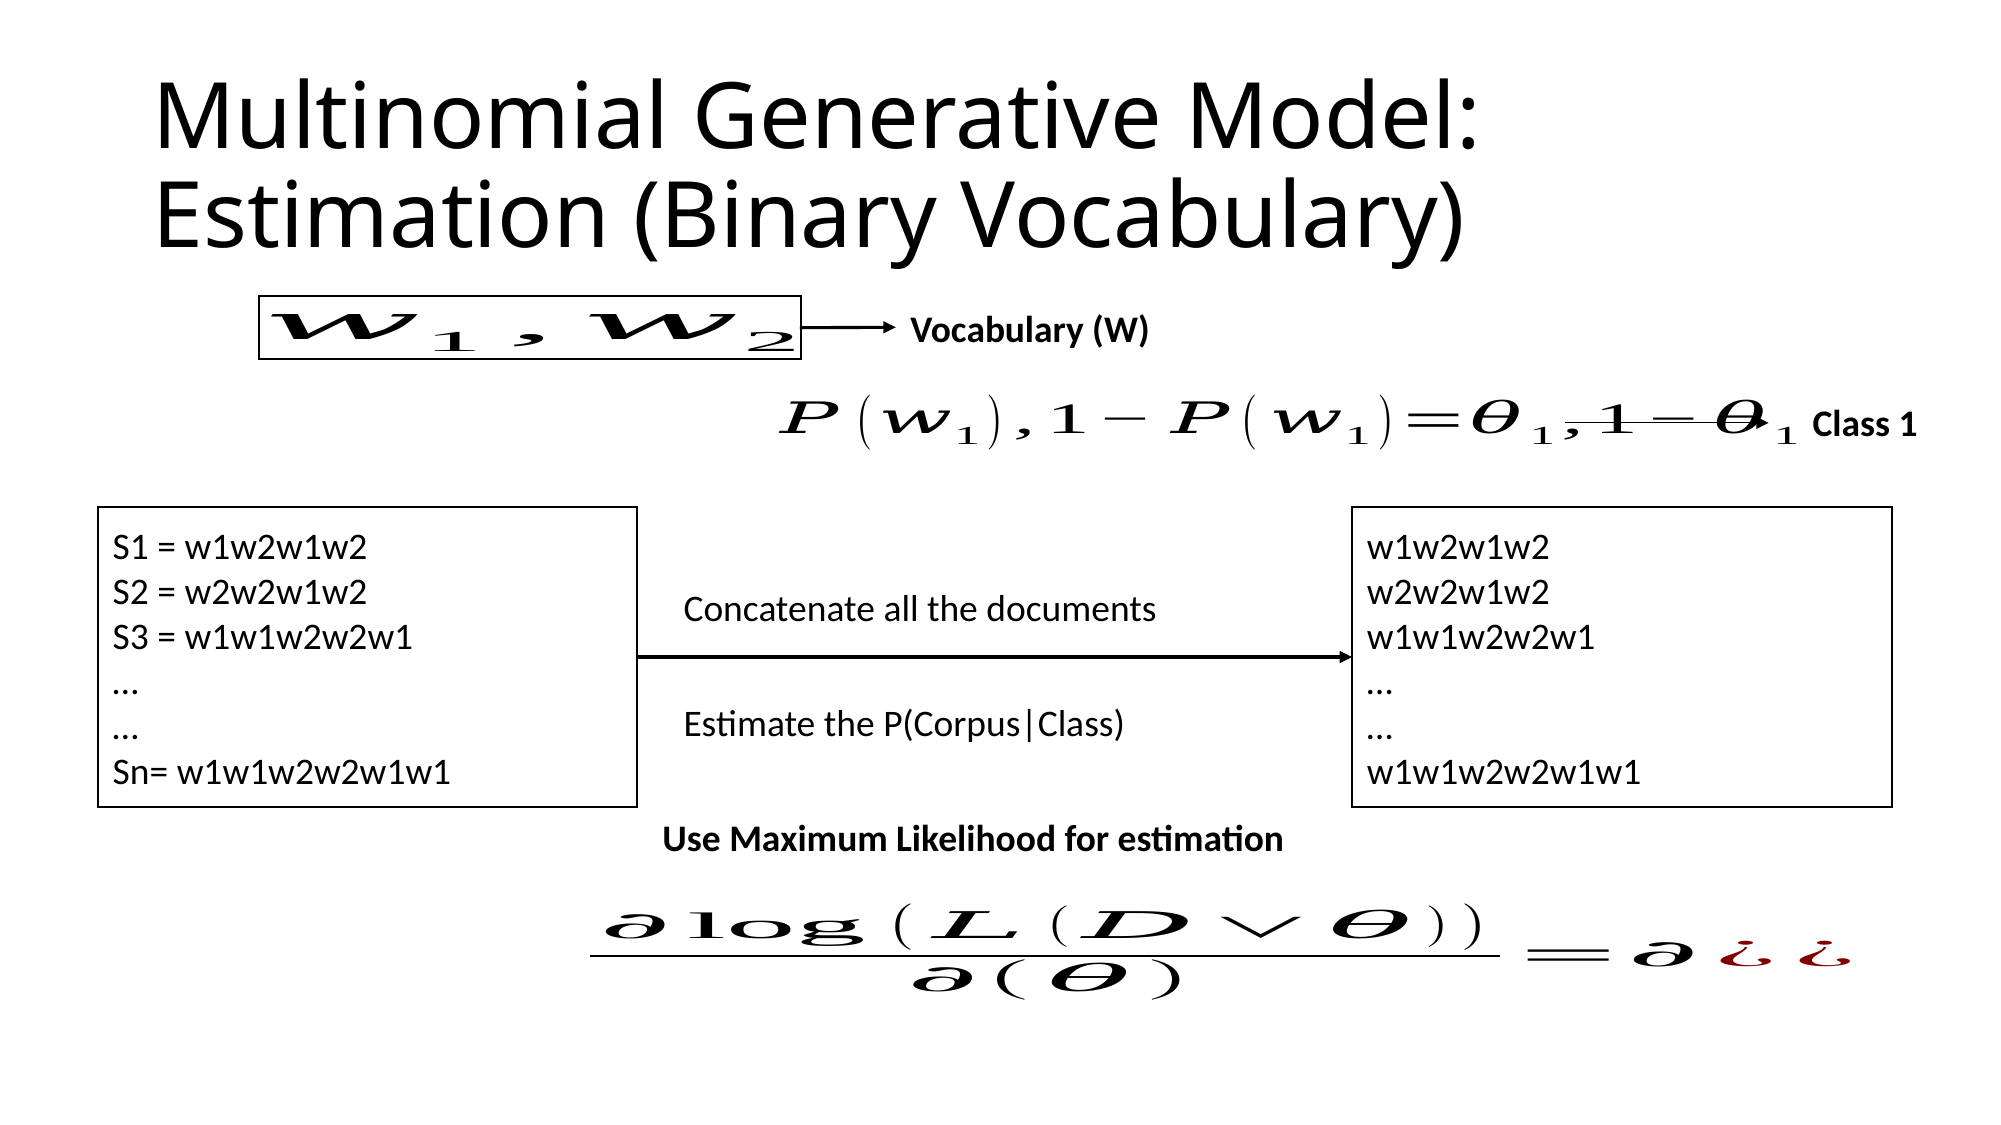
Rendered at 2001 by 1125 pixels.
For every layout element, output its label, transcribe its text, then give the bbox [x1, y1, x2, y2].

text_box Use Maximum Likelihood for estimation [647, 806, 1300, 867]
title Multinomial Generative Model: Estimation (Binary Vocabulary) [137, 59, 1863, 278]
text_box Vocabulary (W) [895, 297, 1271, 358]
text_box Class 1 [1797, 391, 1967, 452]
text_box Concatenate all the documents [668, 576, 1255, 637]
text_box Estimate the P(Corpus|Class) [668, 691, 1321, 752]
text_box w1w2w1w2 w2w2w1w2 w1w1w2w2w1 … … w1w1w2w2w1w1 [1351, 506, 1893, 808]
text_box S1 = w1w2w1w2 S2 = w2w2w1w2 S3 = w1w1w2w2w1 … … Sn= w1w1w2w2w1w1 [97, 506, 638, 808]
